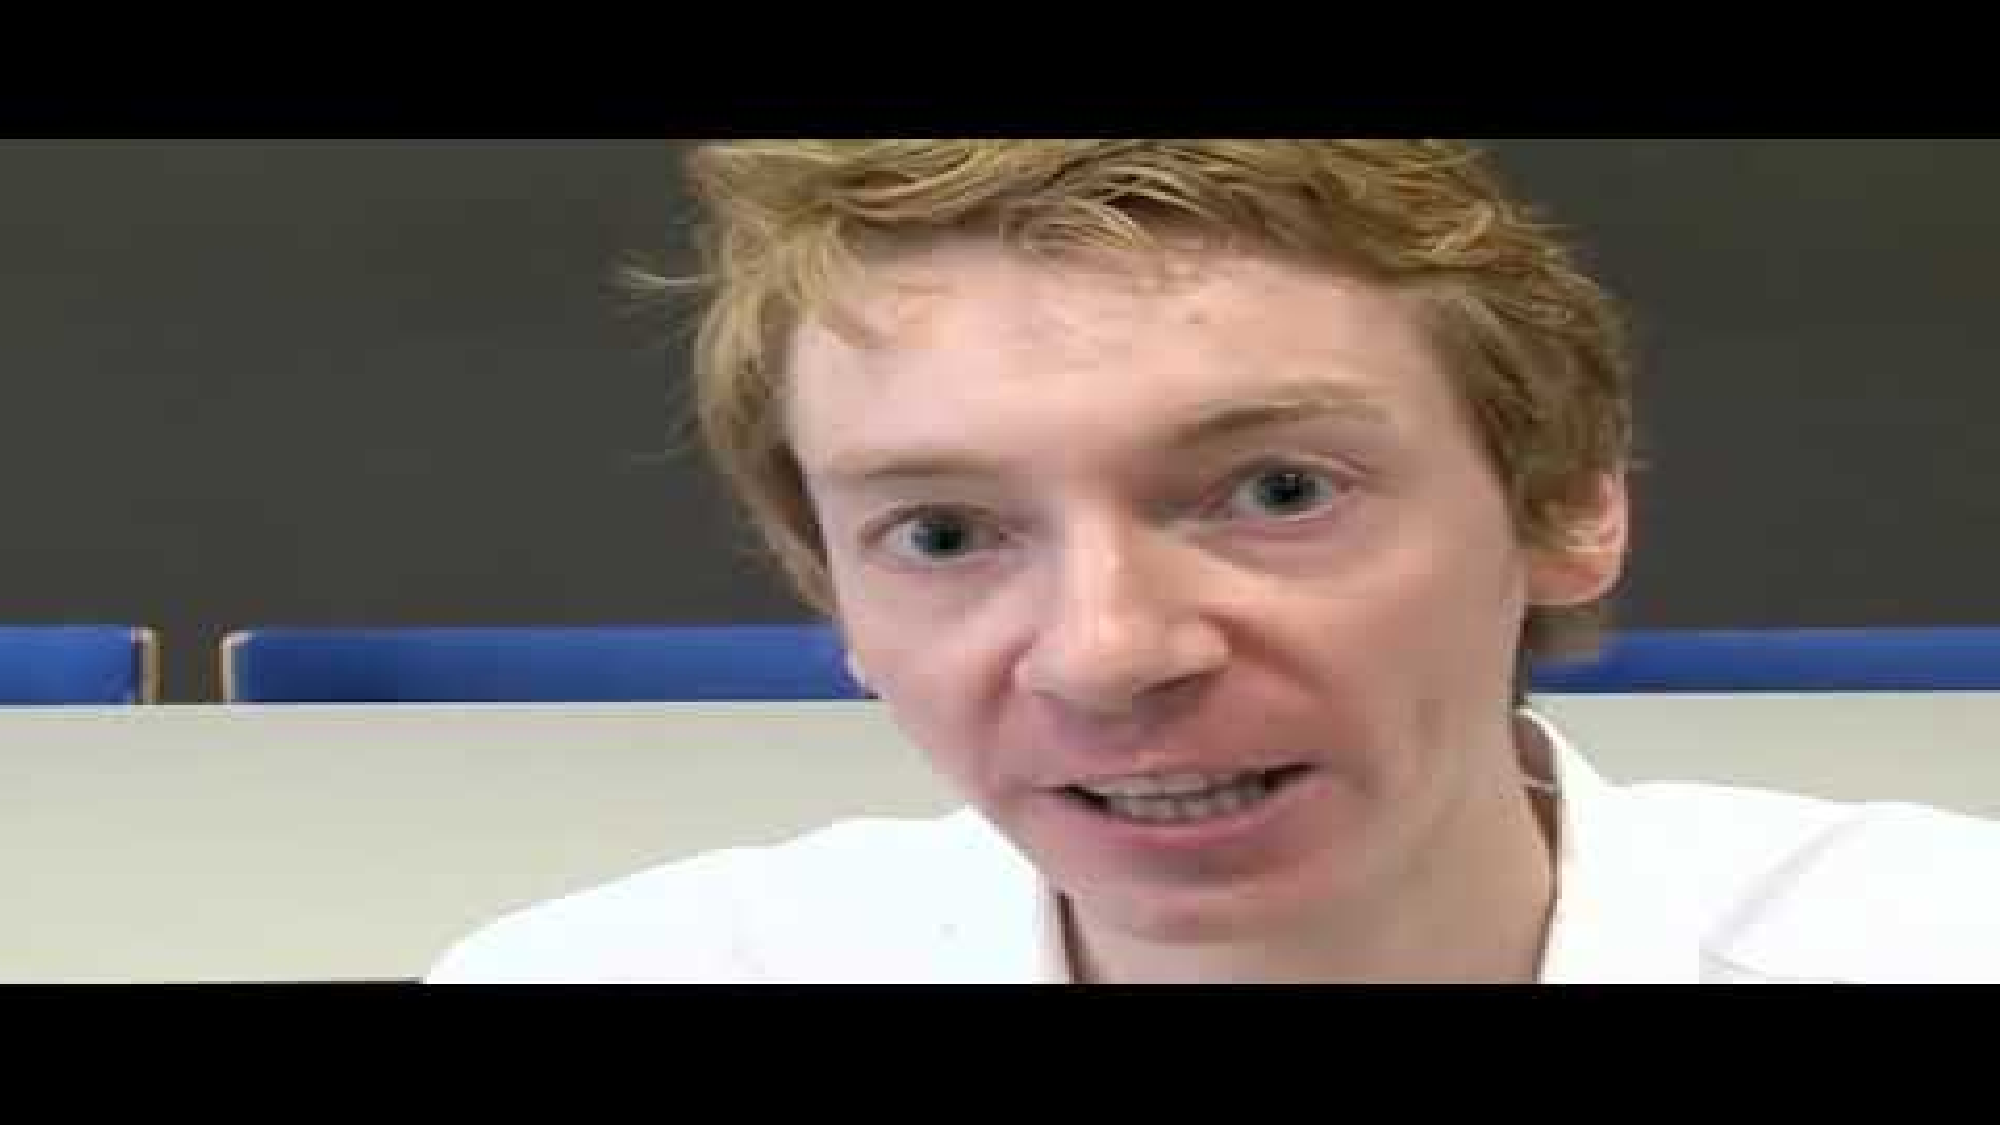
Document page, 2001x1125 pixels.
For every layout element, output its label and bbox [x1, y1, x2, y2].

text_box [0, 0, 2000, 1125]
